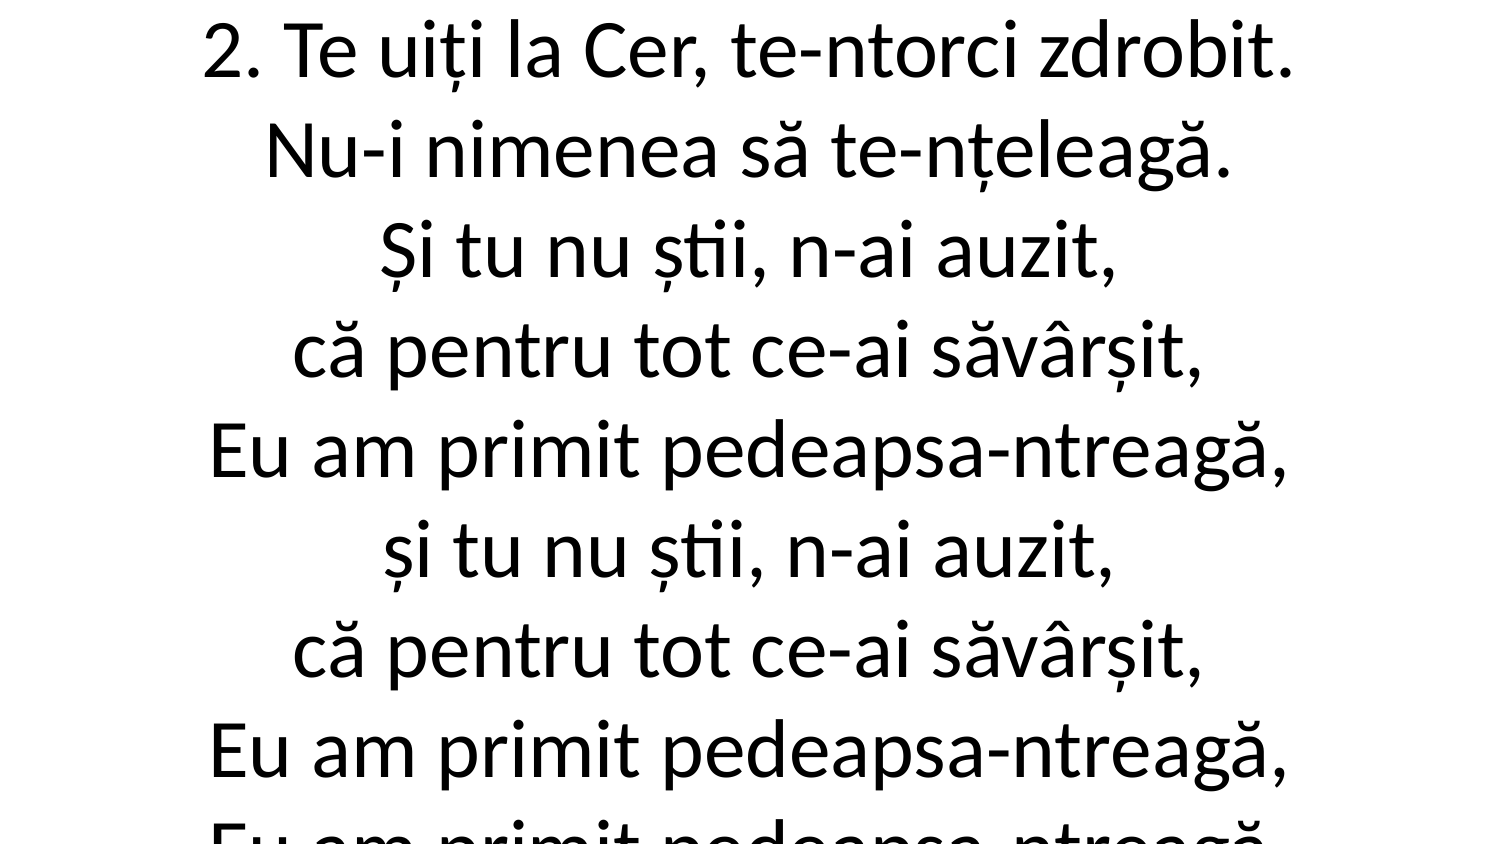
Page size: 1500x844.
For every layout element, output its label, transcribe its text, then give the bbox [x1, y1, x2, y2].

text_box 2. Te uiți la Cer, te-ntorci zdrobit. Nu-i nimenea să te-nțeleagă. Și tu nu știi, n-ai auzit, că pentru tot ce-ai săvârșit, Eu am primit pedeapsa-ntreagă, și tu nu știi, n-ai auzit, că pentru tot ce-ai săvârșit, Eu am primit pedeapsa-ntreagă, Eu am primit pedeapsa-ntreagă. [187, 0, 1313, 844]
